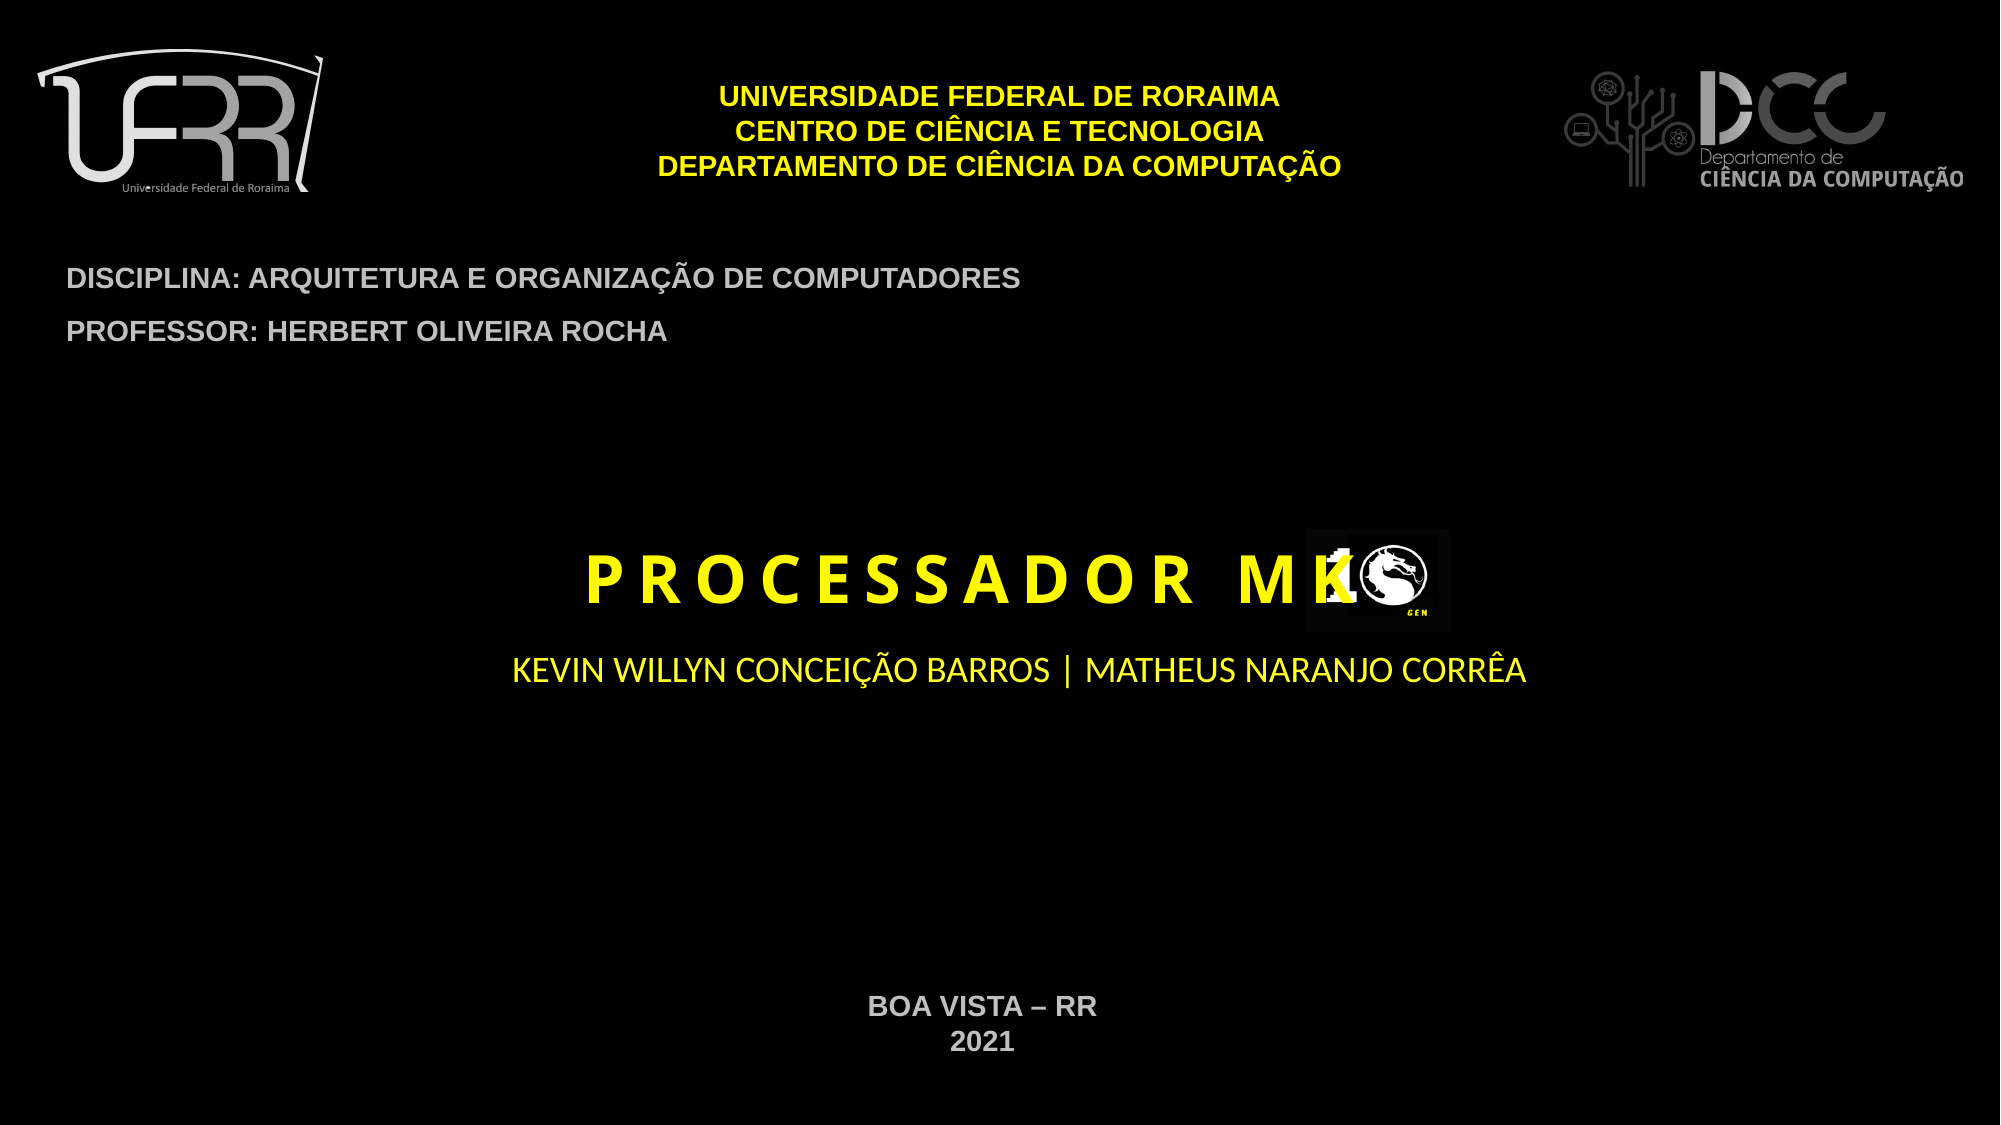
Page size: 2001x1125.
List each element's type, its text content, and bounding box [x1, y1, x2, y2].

picture [1564, 63, 1963, 192]
text_box DISCIPLINA: ARQUITETURA E ORGANIZAÇÃO DE COMPUTADORES PROFESSOR: HERBERT OLIVEIRA ROCHA [51, 234, 1134, 355]
text_box UNIVERSIDADE FEDERAL DE RORAIMA CENTRO DE CIÊNCIA E TECNOLOGIA DEPARTAMENTO DE CIÊNCIA DA COMPUTAÇÃO [448, 70, 1552, 190]
text_box KEVIN WILLYN CONCEIÇÃO BARROS | MATHEUS NARANJO CORRÊA [497, 637, 1609, 698]
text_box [514, 529, 1451, 632]
picture [37, 49, 323, 192]
text_box BOA VISTA – RR 2021 [630, 980, 1335, 1065]
